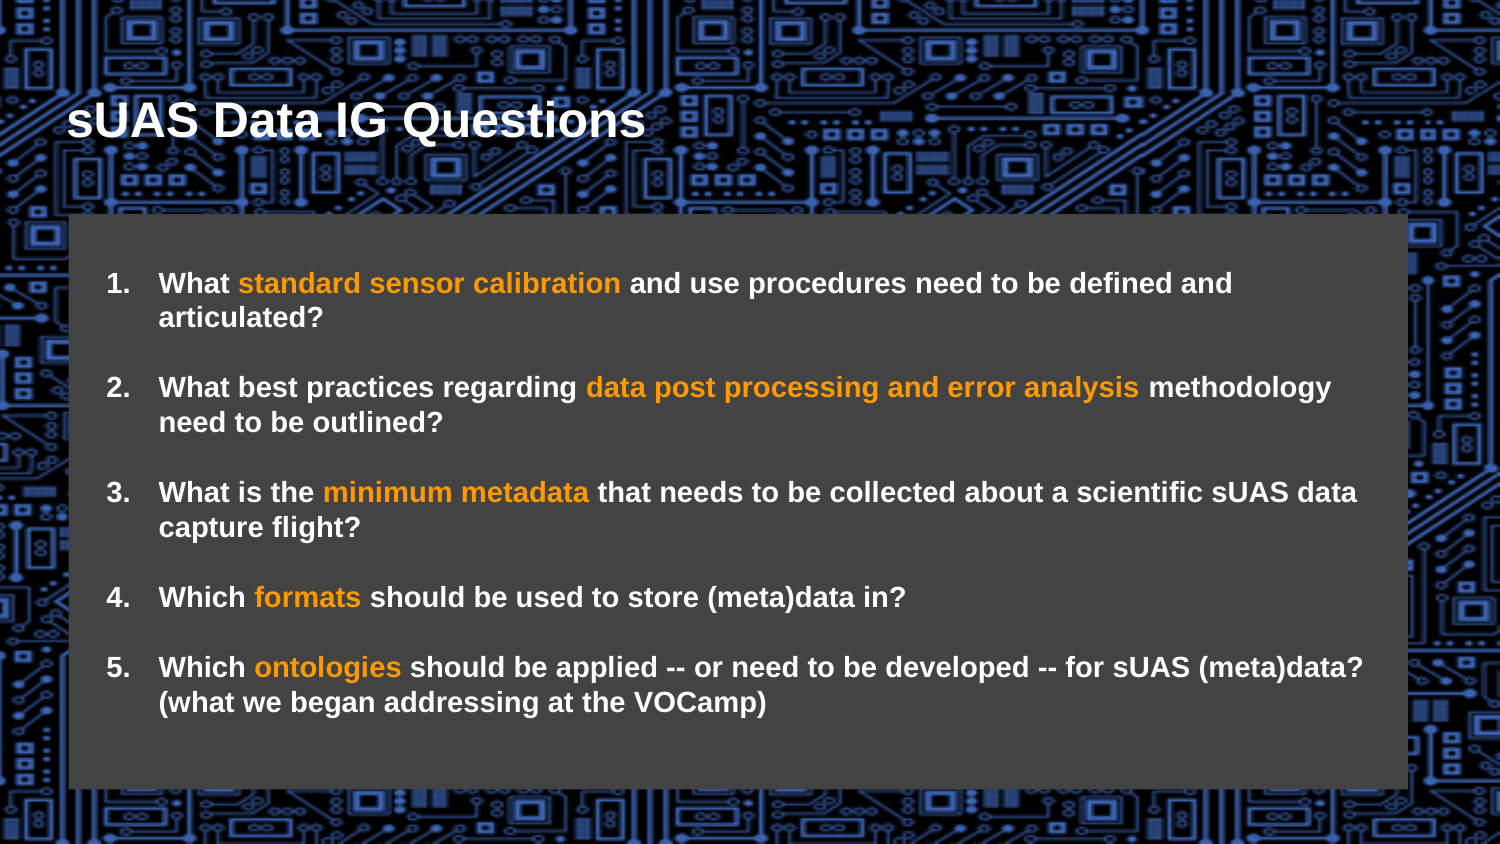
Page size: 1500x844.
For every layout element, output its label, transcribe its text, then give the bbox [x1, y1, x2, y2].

picture [0, 0, 1500, 844]
text_box What standard sensor calibration and use procedures need to be defined and articulated? What best practices regarding data post processing and error analysis methodology need to be outlined? What is the minimum metadata that needs to be collected about a scientific sUAS data capture flight? Which formats should be used to store (meta)data in? Which ontologies should be applied -- or need to be developed -- for sUAS (meta)data? (what we began addressing at the VOCamp) [68, 213, 1408, 790]
title sUAS Data IG Questions [51, 72, 1449, 167]
